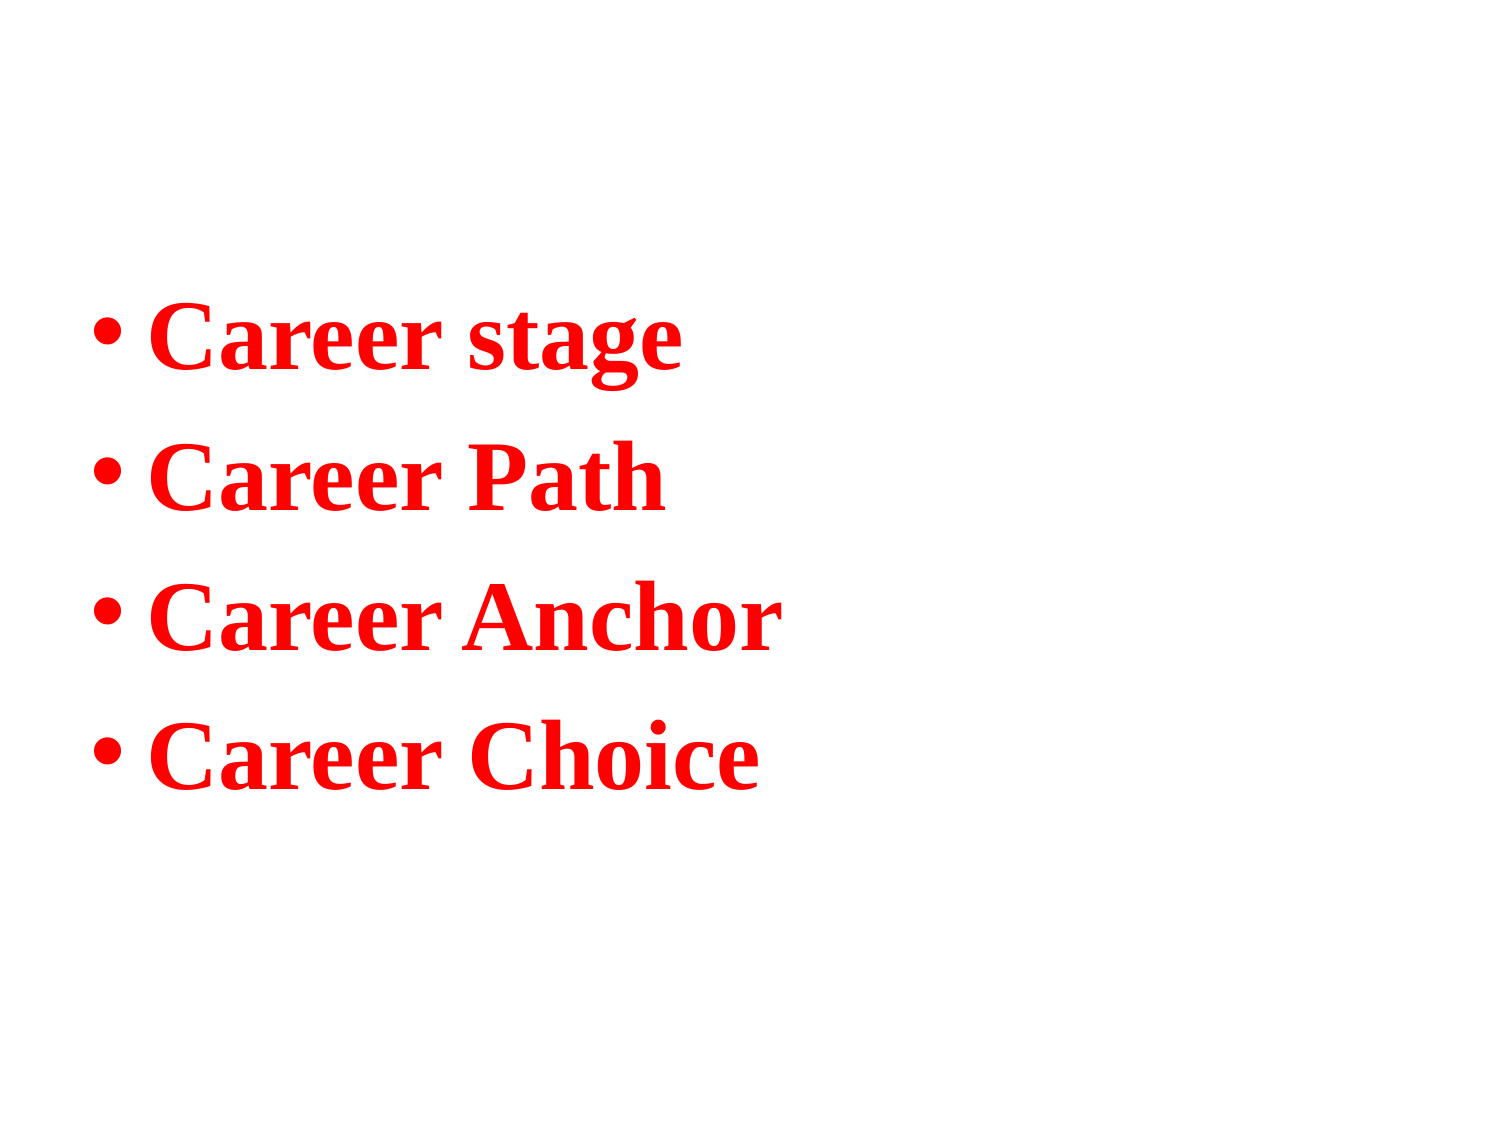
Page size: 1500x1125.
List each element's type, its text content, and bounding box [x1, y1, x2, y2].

list Career stage Career Path Career Anchor Career Choice [75, 262, 1425, 1005]
